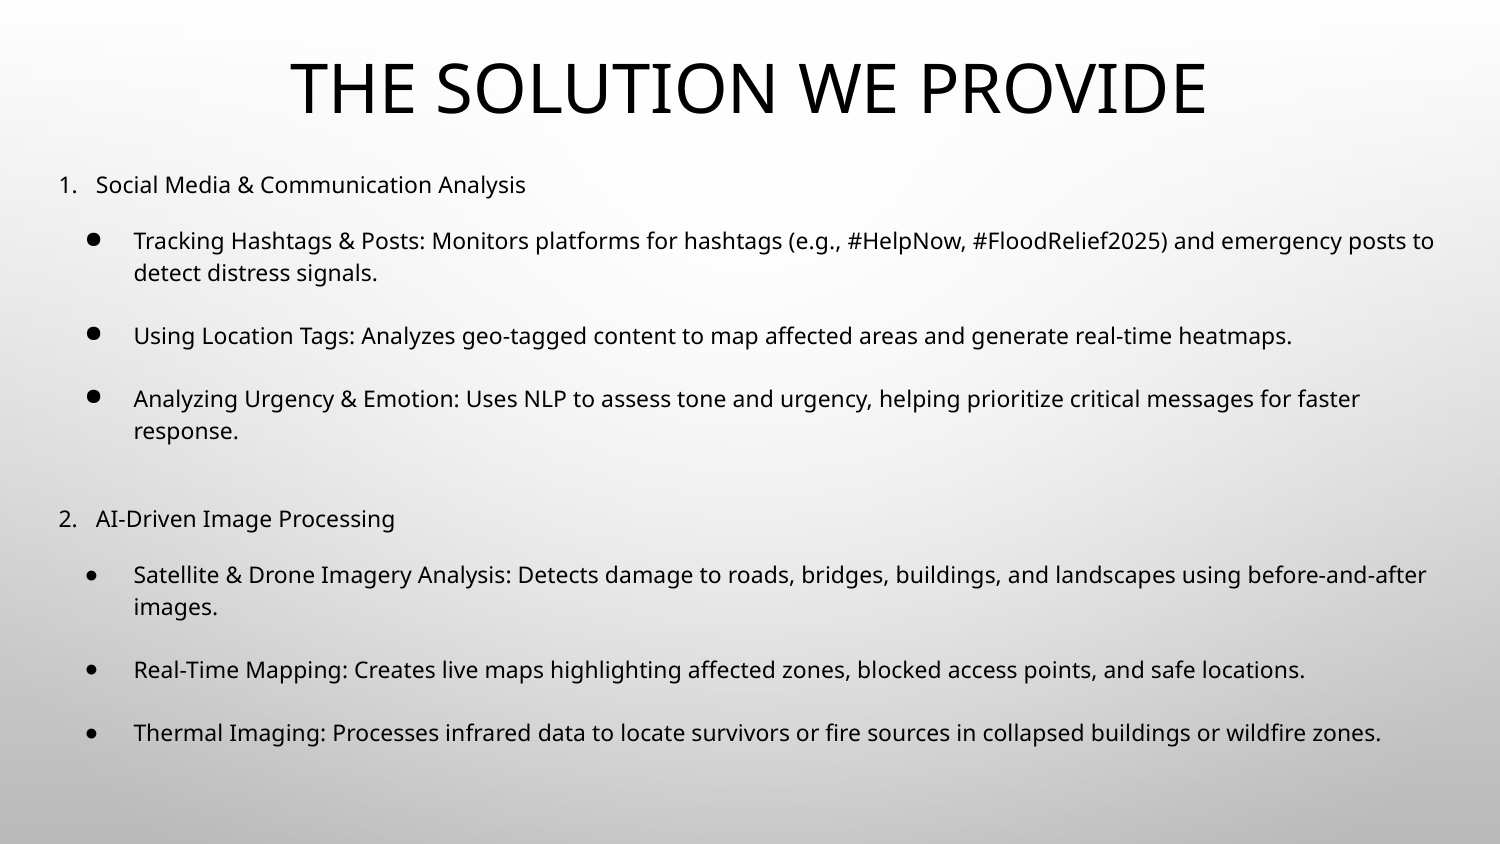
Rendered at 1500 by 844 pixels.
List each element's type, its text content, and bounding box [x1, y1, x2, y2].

text_box 1. Social Media & Communication Analysis Tracking Hashtags & Posts: Monitors platforms for hashtags (e.g., #HelpNow, #FloodRelief2025) and emergency posts to detect distress signals. Using Location Tags: Analyzes geo-tagged content to map affected areas and generate real-time heatmaps. Analyzing Urgency & Emotion: Uses NLP to assess tone and urgency, helping prioritize critical messages for faster response. 2. AI-Driven Image Processing Satellite & Drone Imagery Analysis: Detects damage to roads, bridges, buildings, and landscapes using before-and-after images. Real-Time Mapping: Creates live maps highlighting affected zones, blocked access points, and safe locations. Thermal Imaging: Processes infrared data to locate survivors or fire sources in collapsed buildings or wildfire zones. [43, 151, 1457, 737]
title The solution we provide [81, 38, 1419, 151]
picture [0, 0, 1500, 844]
